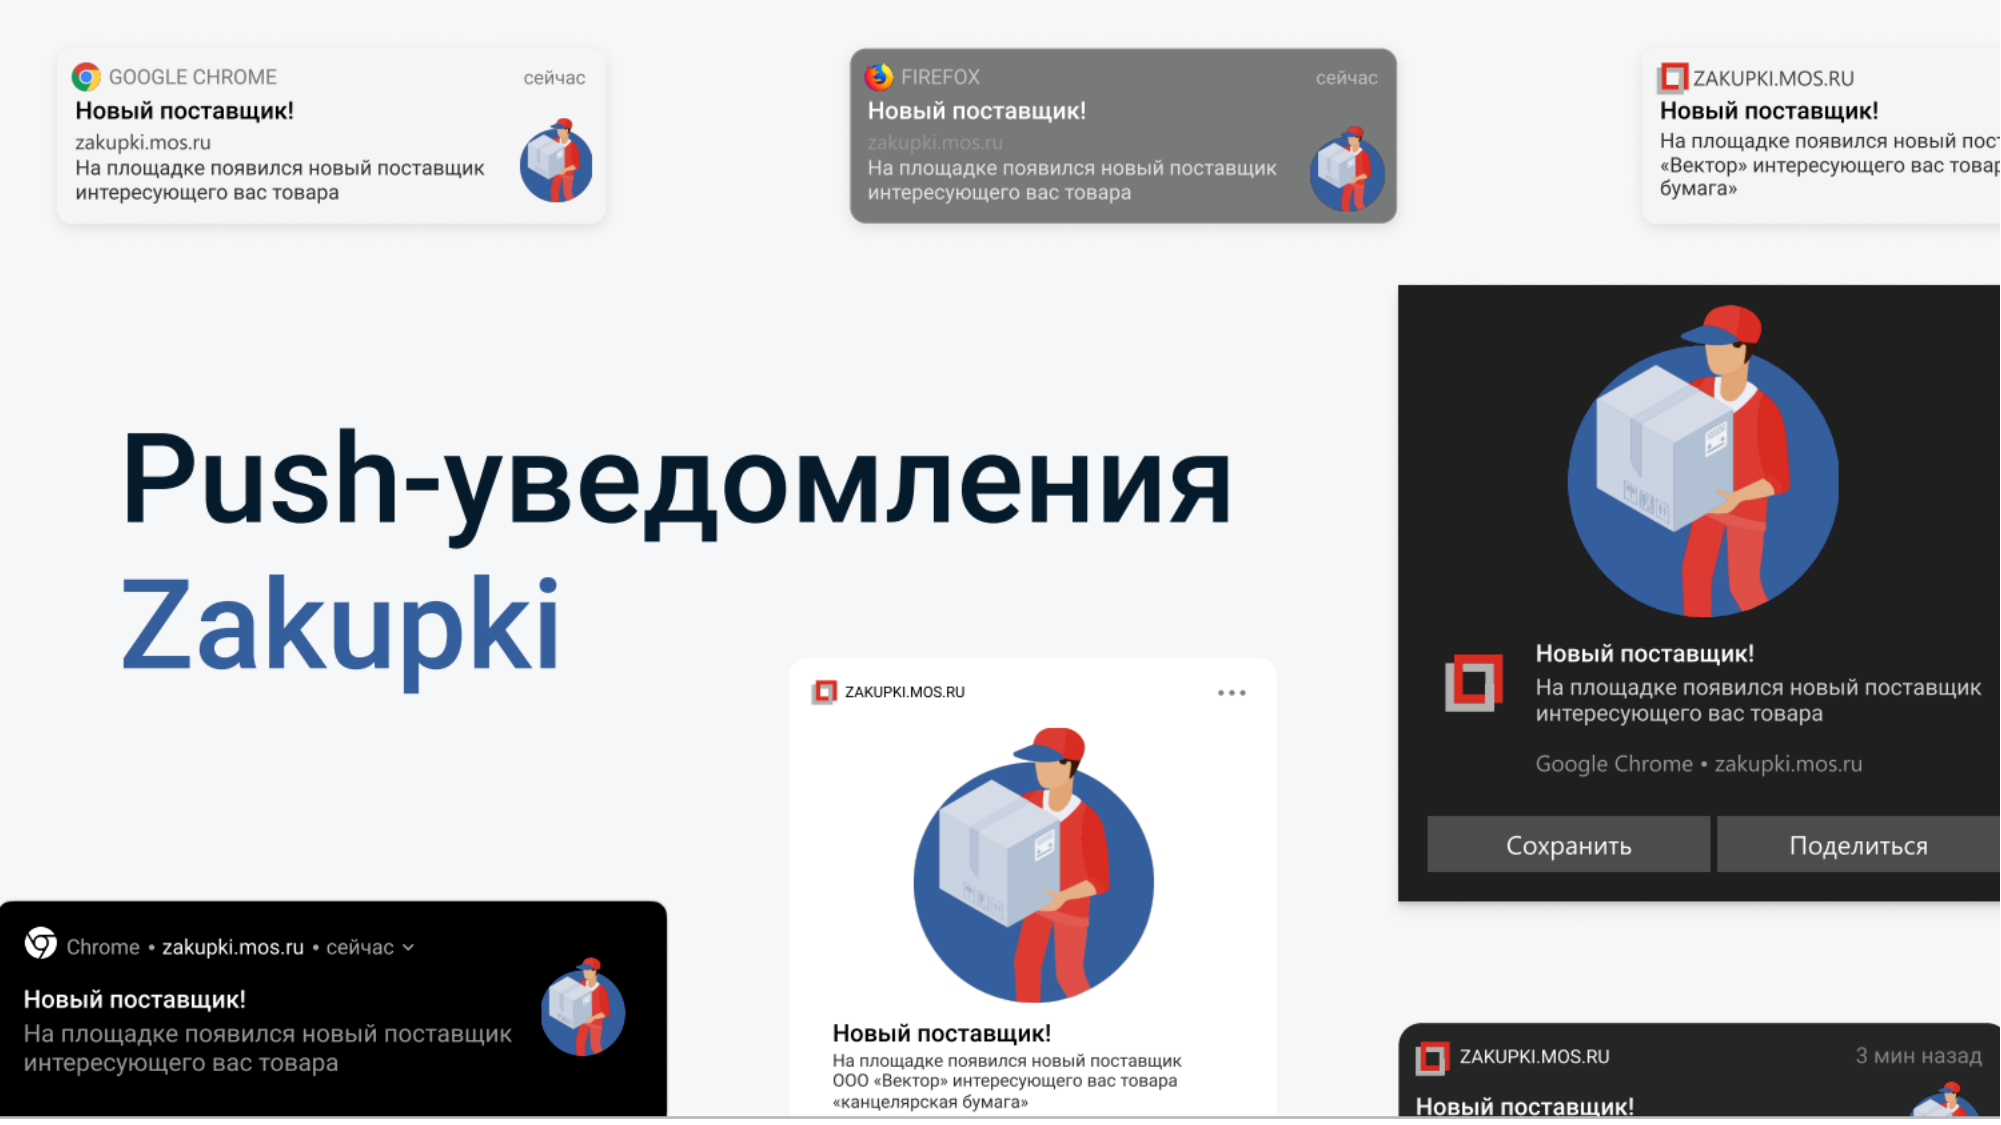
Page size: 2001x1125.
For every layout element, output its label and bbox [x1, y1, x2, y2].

list [0, 0, 2000, 1119]
